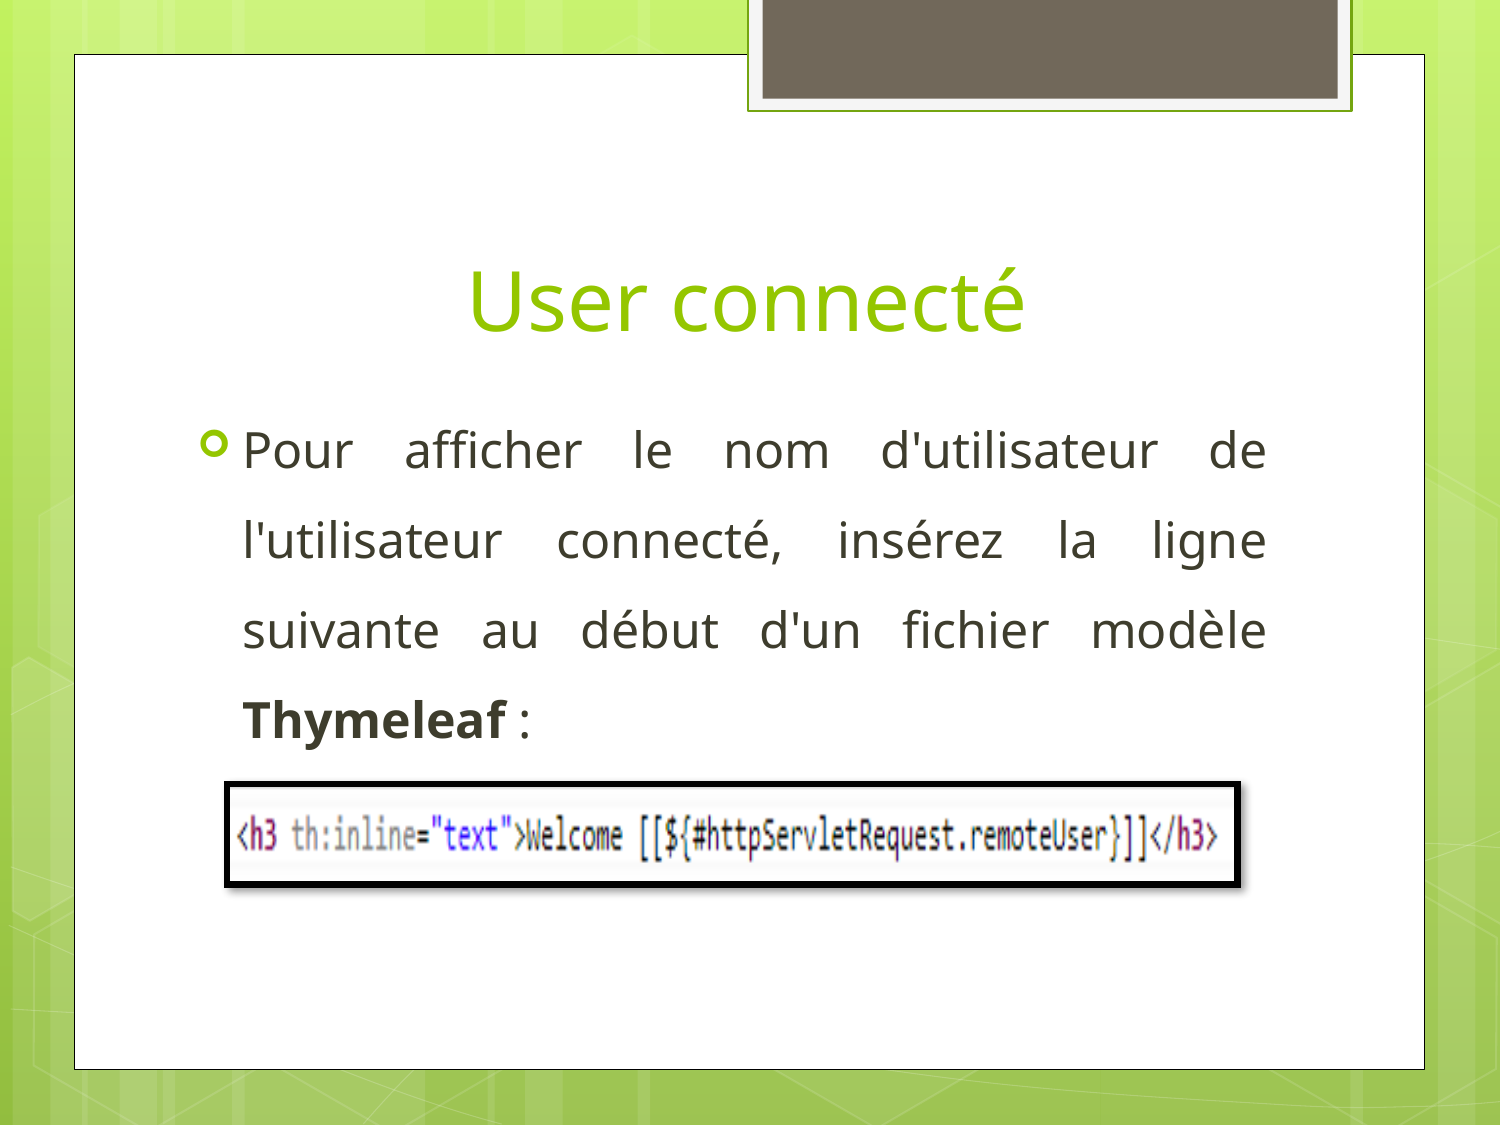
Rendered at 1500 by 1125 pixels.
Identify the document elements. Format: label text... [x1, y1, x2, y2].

picture [229, 786, 1235, 882]
title User connecté [171, 168, 1324, 357]
list Pour afficher le nom d'utilisateur de l'utilisateur connecté, insérez la ligne suivante au début d'un fichier modèle Thymeleaf : [171, 381, 1283, 957]
